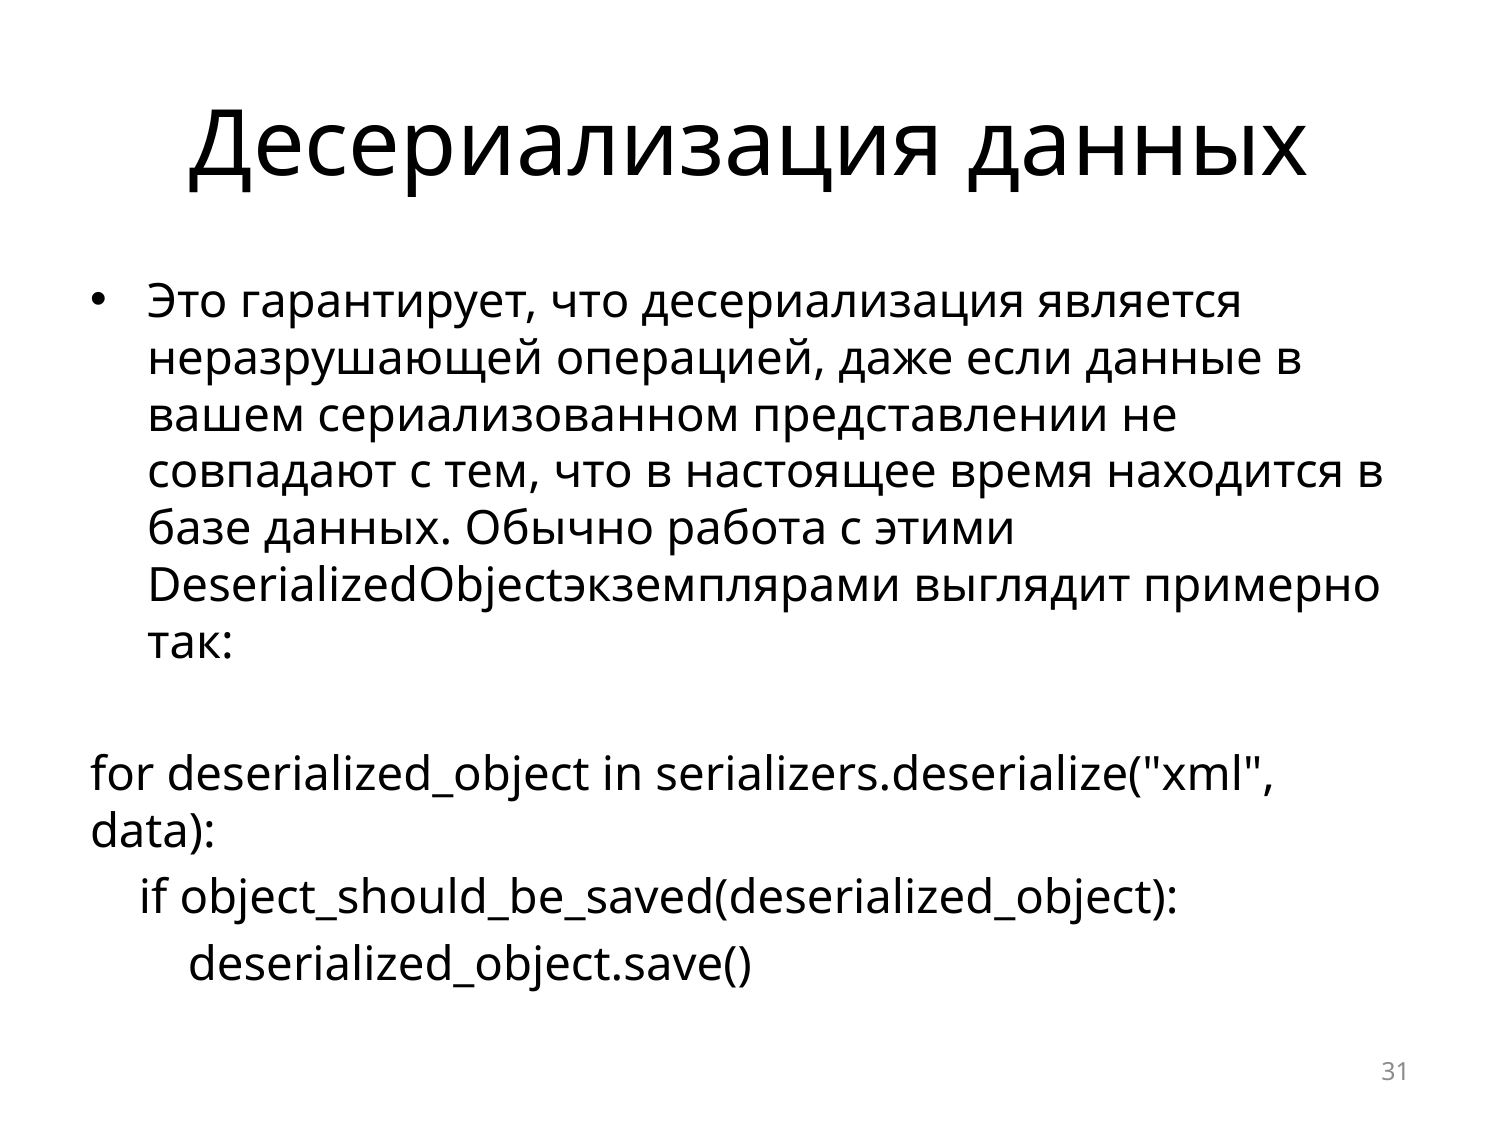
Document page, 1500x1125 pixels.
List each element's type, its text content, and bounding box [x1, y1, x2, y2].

slide_number 31 [1074, 1042, 1425, 1103]
list Это гарантирует, что десериализация является неразрушающей операцией, даже если данные в вашем сериализованном представлении не совпадают с тем, что в настоящее время находится в базе данных. Обычно работа с этими DeserializedObjectэкземплярами выглядит примерно так: for deserialized_object in serializers.deserialize("xml", data): if object_should_be_saved(deserialized_object): deserialized_object.save() [75, 262, 1425, 1005]
title Десериализация данных [75, 45, 1425, 233]
